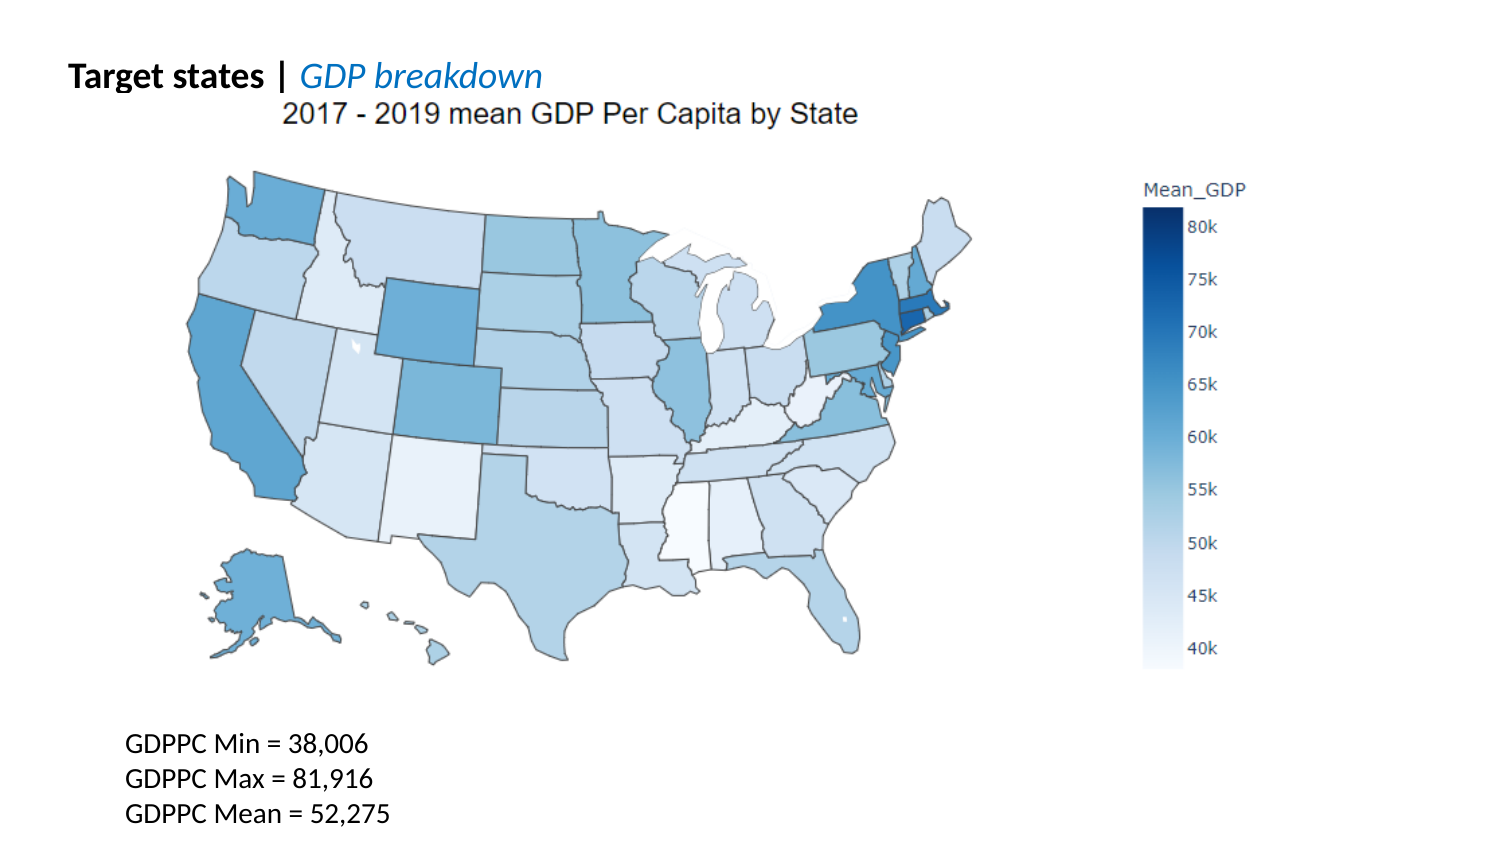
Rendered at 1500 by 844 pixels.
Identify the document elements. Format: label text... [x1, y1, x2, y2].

text_box GDPPC Min = 38,006 GDPPC Max = 81,916 GDPPC Mean = 52,275 [110, 716, 571, 844]
picture [92, 93, 1249, 707]
text_box Target states | GDP breakdown [53, 43, 1199, 105]
